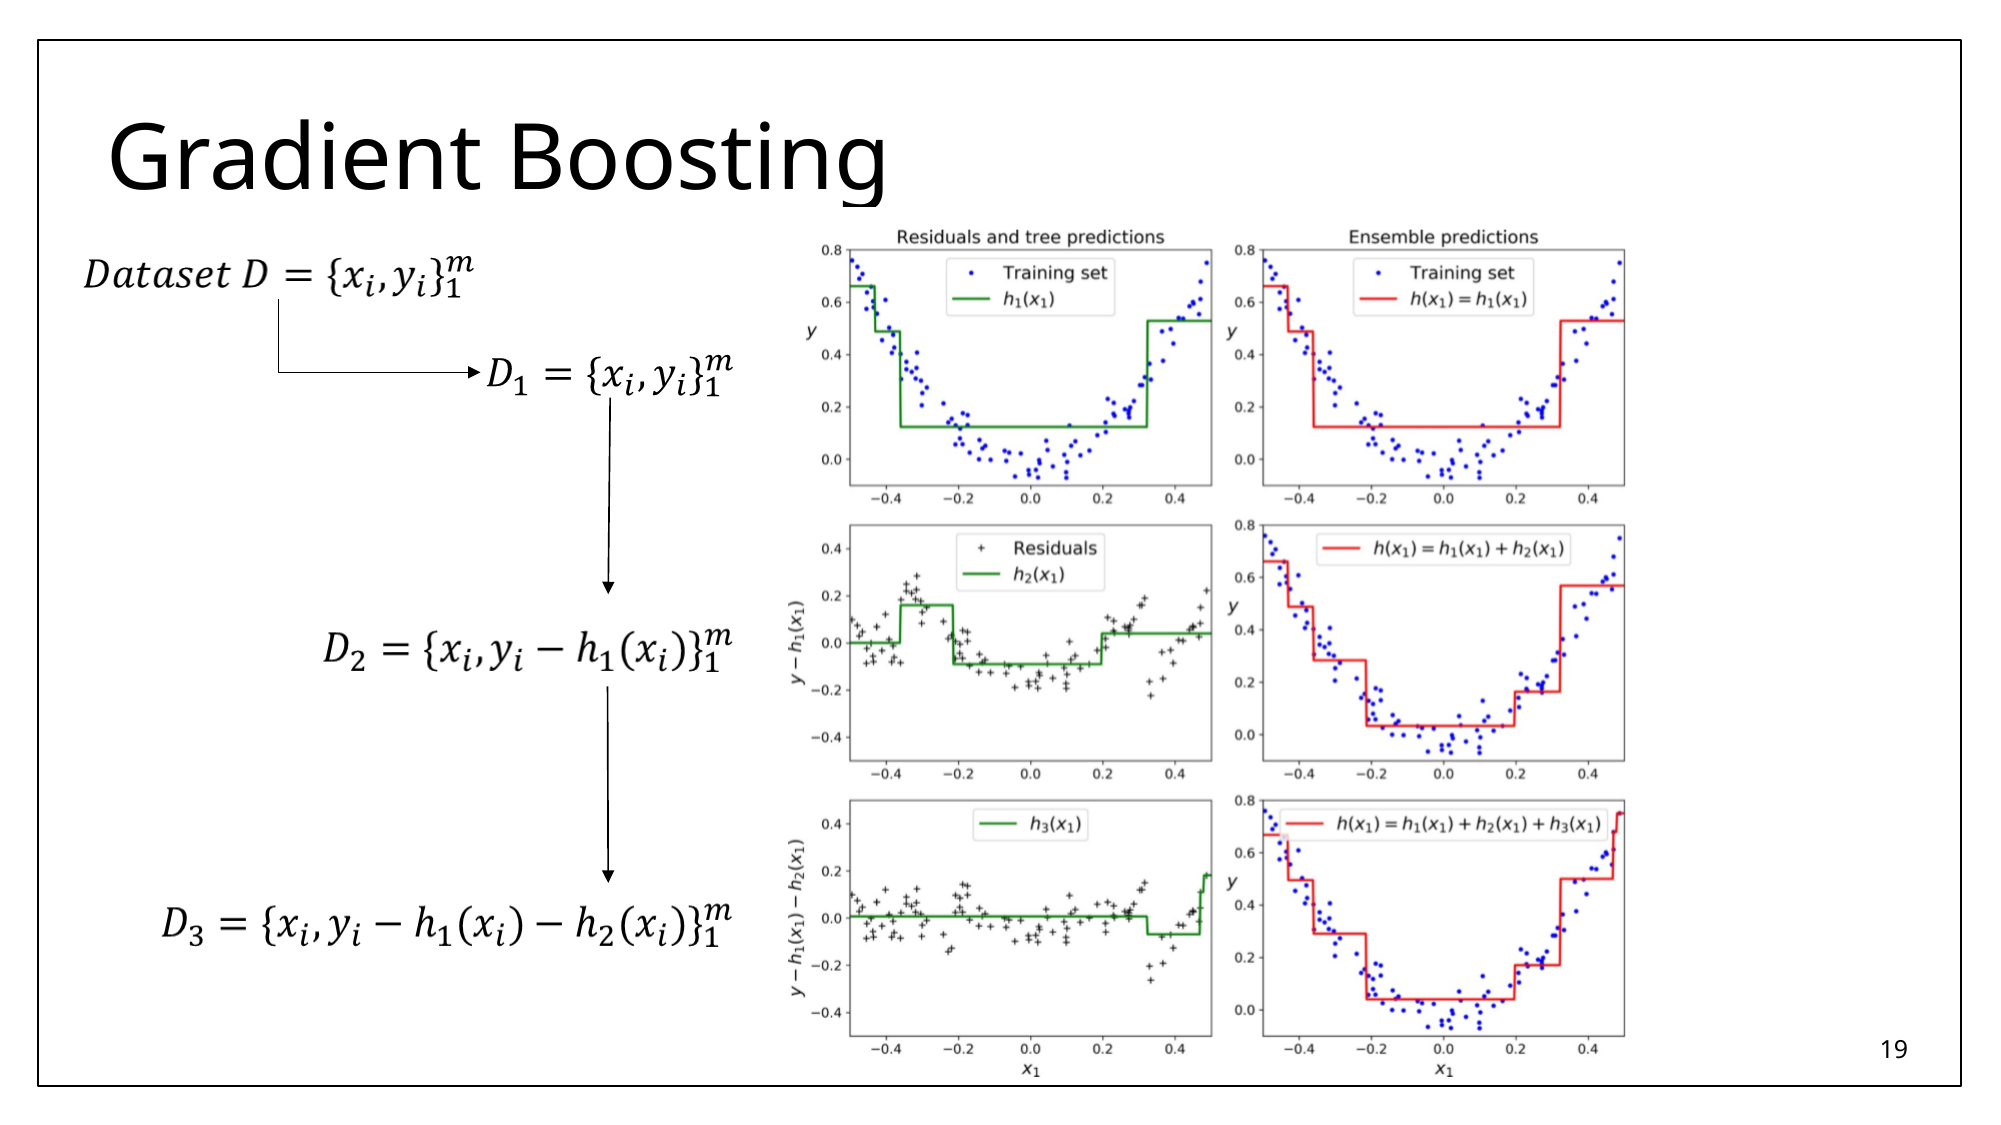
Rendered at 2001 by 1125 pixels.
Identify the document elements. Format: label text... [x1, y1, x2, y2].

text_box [342, 234, 417, 437]
title Gradient Boosting [91, 48, 1924, 271]
text_box [422, 248, 481, 299]
picture [771, 207, 1631, 1081]
text_box [153, 896, 740, 948]
text_box [316, 621, 740, 673]
text_box [76, 248, 337, 299]
text_box [480, 347, 740, 398]
slide_number ‹#› [1643, 1020, 1924, 1081]
